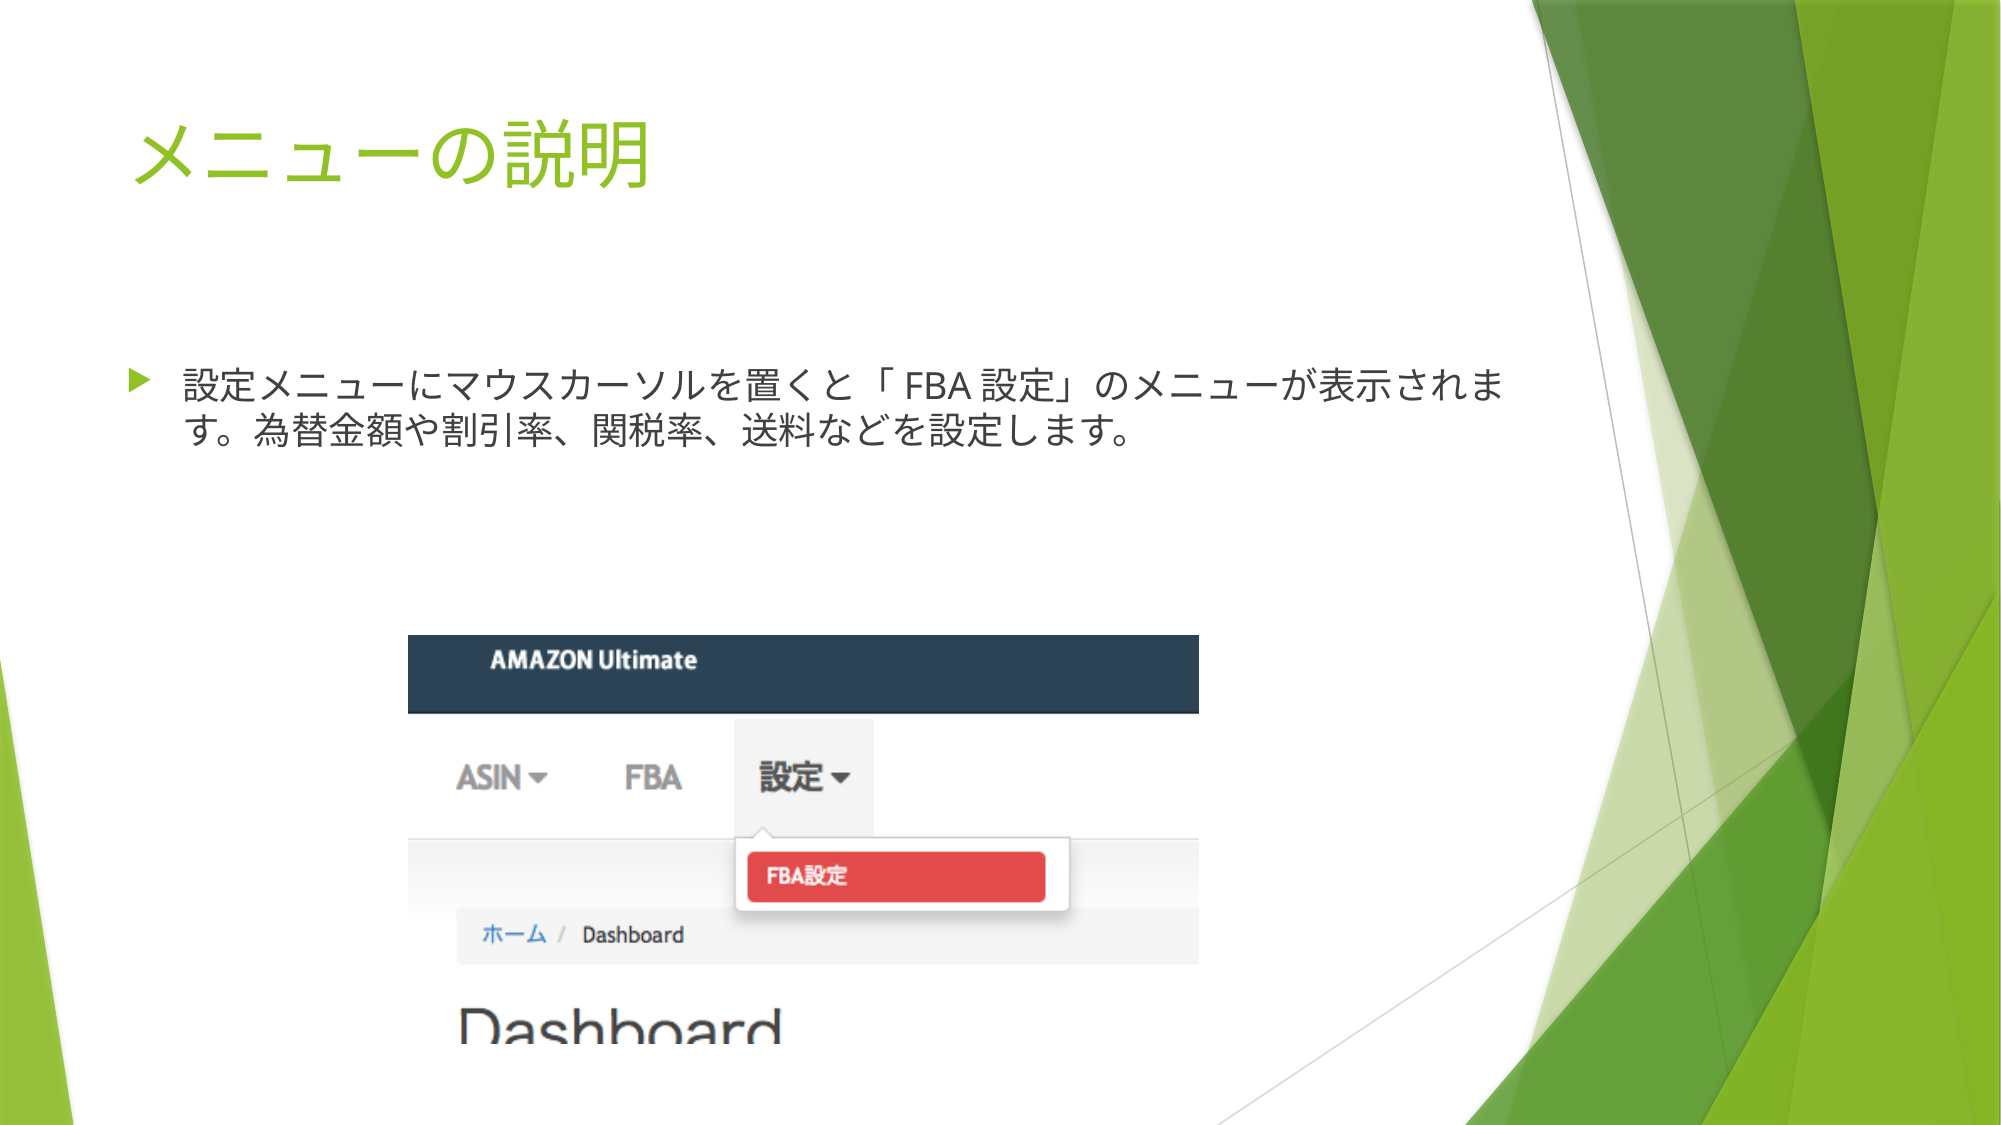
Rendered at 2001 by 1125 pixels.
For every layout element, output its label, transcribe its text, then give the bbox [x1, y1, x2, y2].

title メニューの説明 [111, 99, 1522, 317]
list 設定メニューにマウスカーソルを置くと「FBA設定」のメニューが表示されます。為替金額や割引率、関税率、送料などを設定します。 [111, 354, 1522, 992]
picture [407, 634, 1199, 1045]
